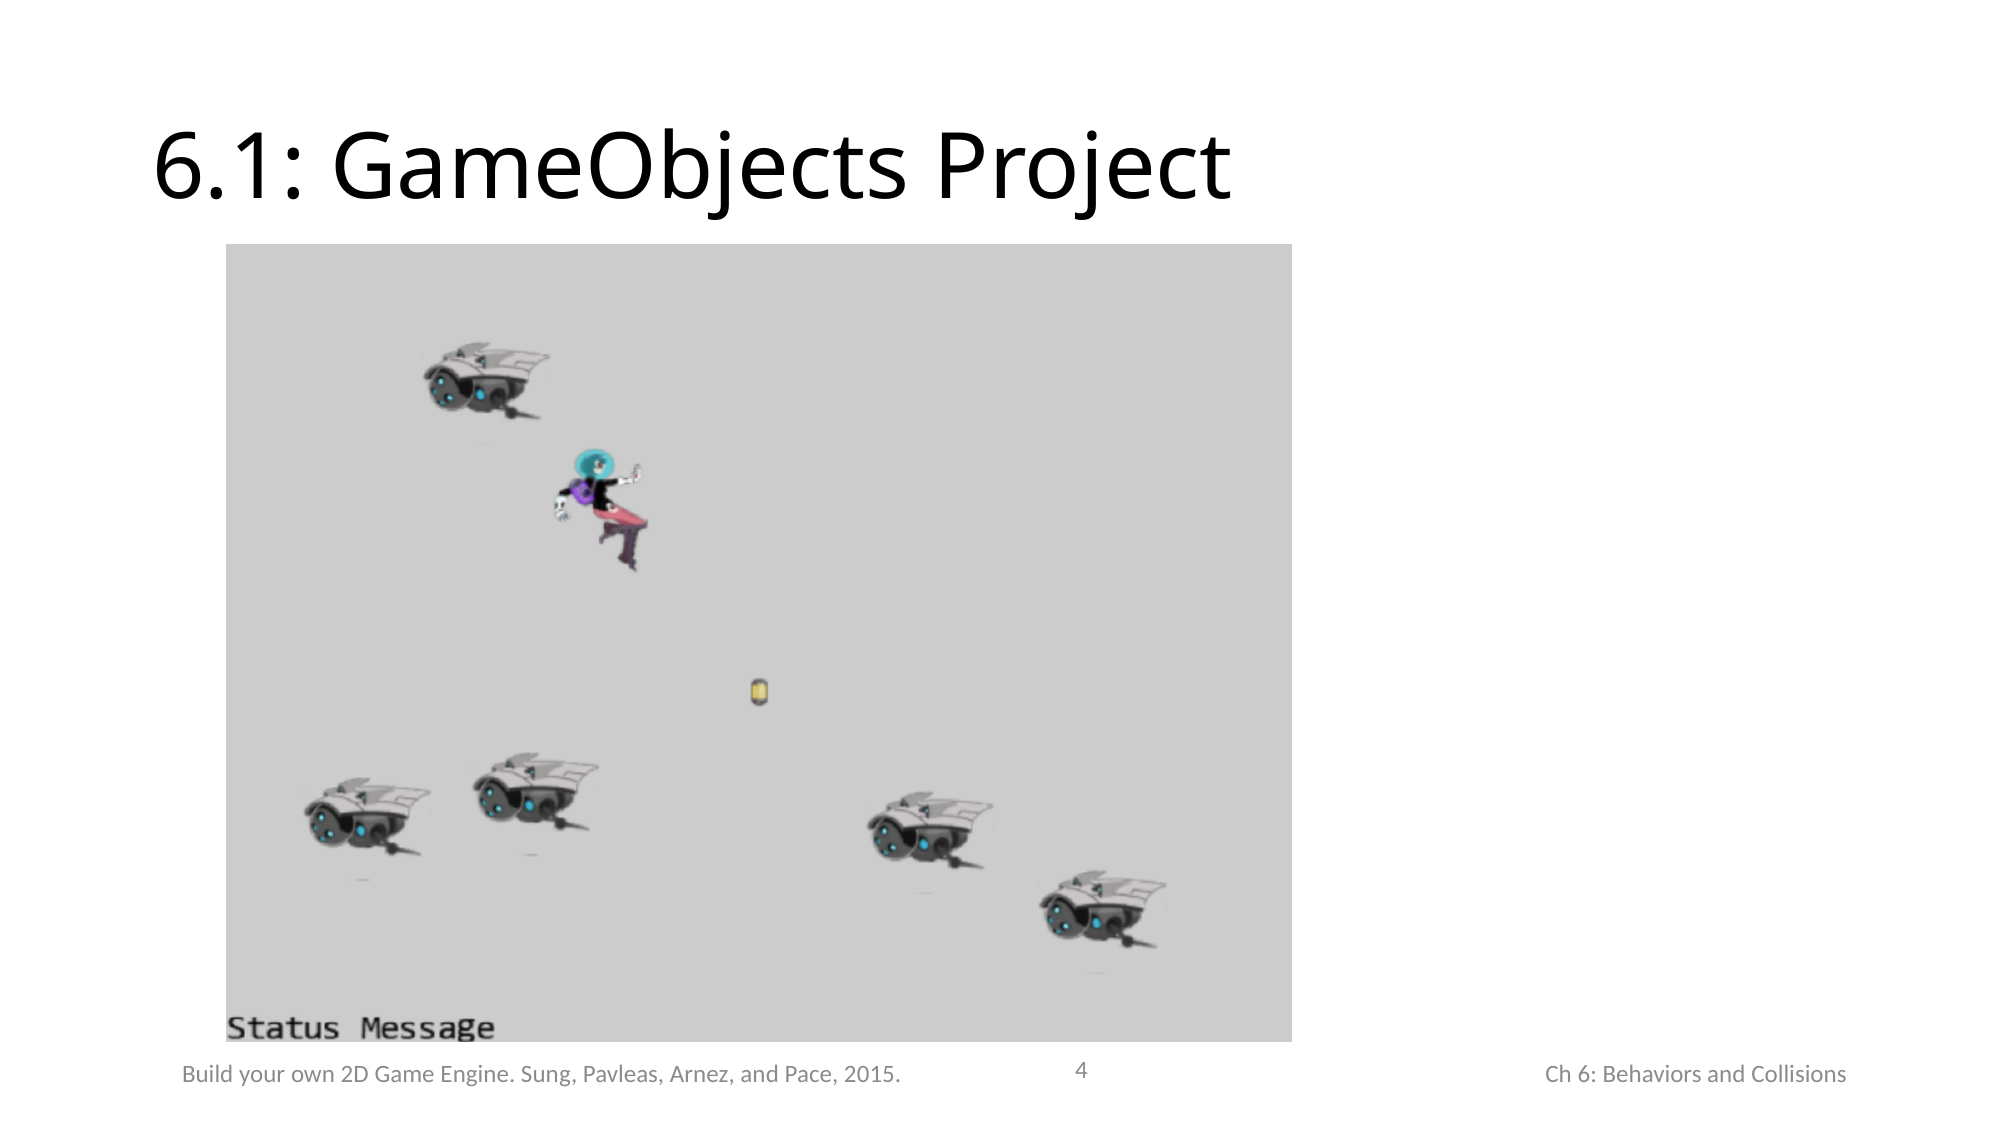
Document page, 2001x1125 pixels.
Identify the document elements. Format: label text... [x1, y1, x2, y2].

picture [225, 244, 1292, 1042]
title 6.1: GameObjects Project [137, 59, 1863, 278]
